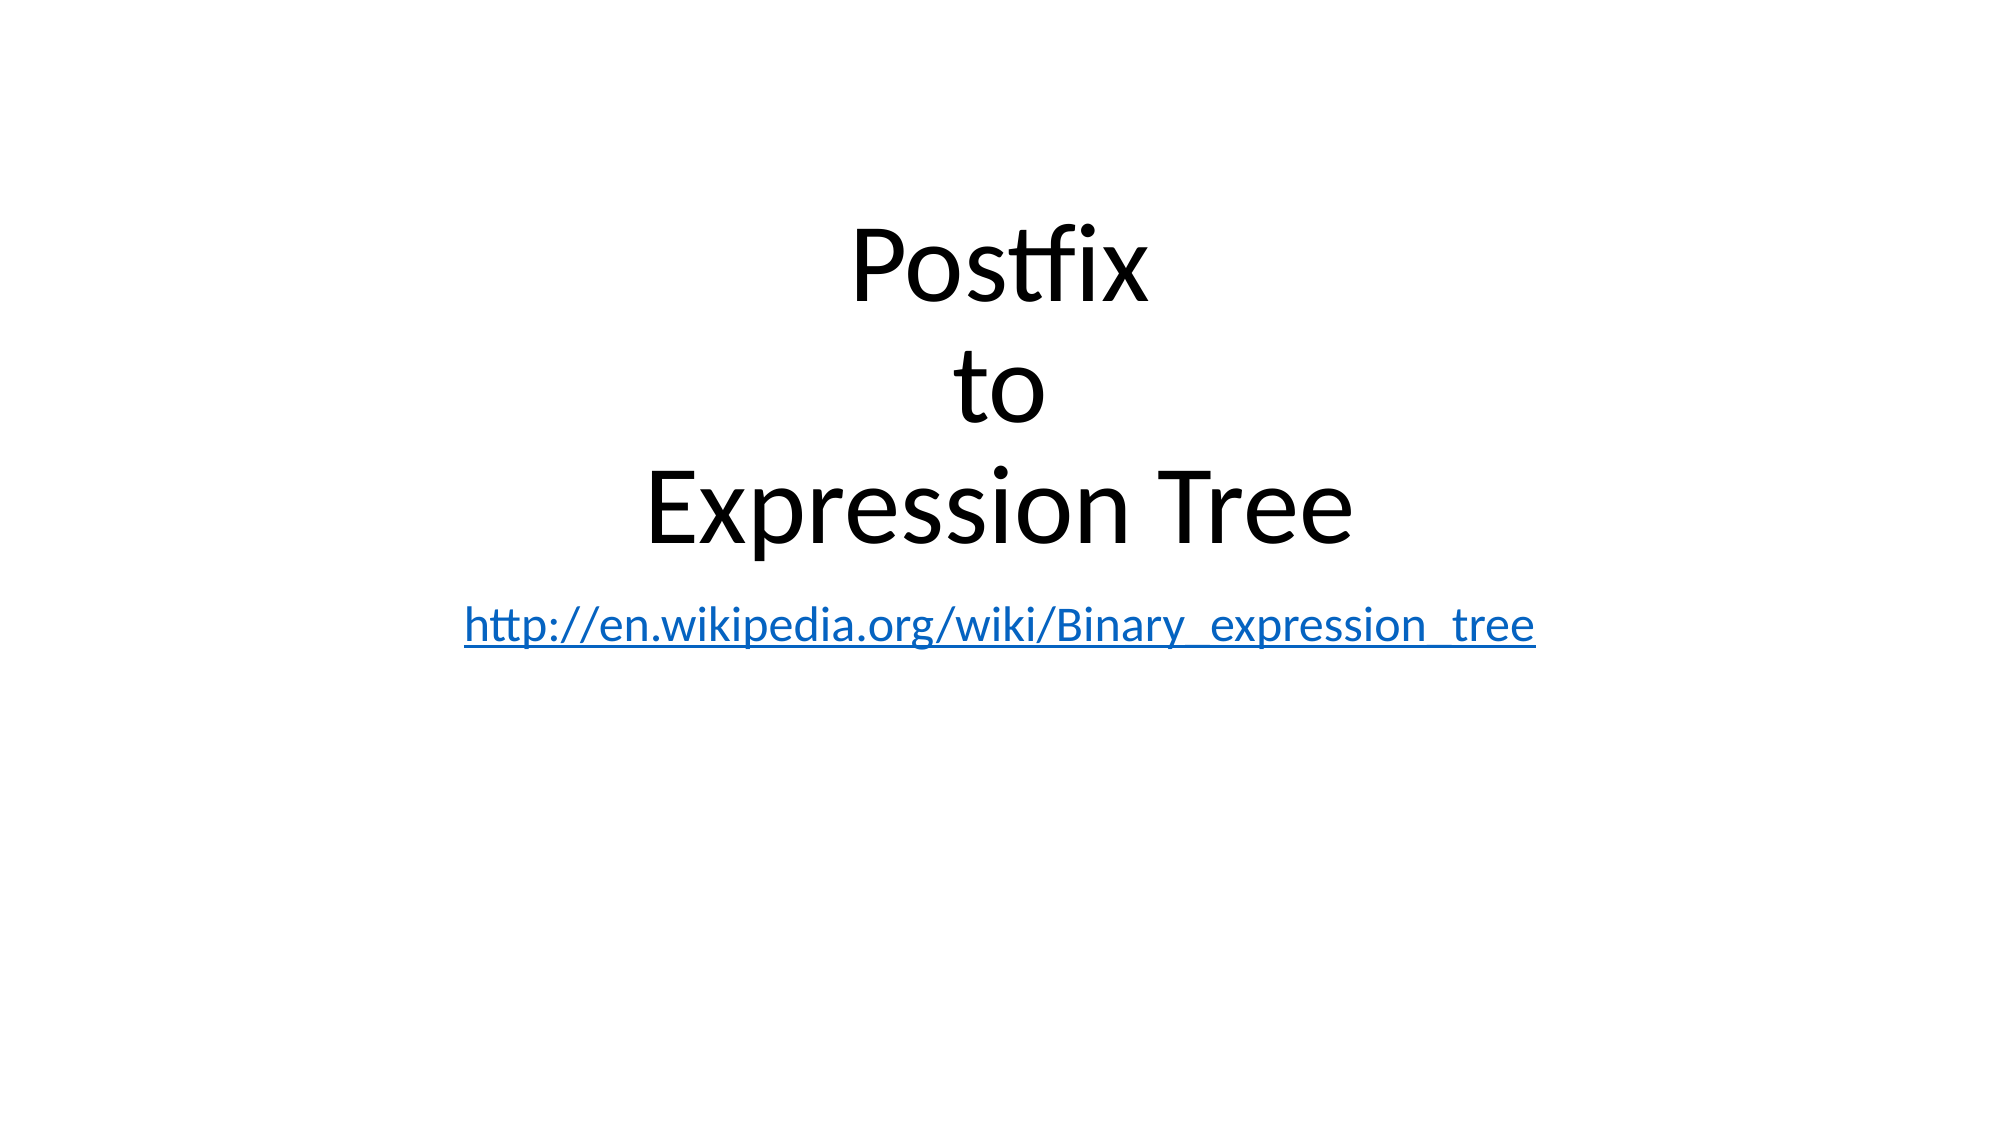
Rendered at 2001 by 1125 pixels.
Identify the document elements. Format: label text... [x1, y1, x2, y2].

title Postfix to Expression Tree [249, 184, 1750, 576]
subtitle http://en.wikipedia.org/wiki/Binary_expression_tree [249, 590, 1750, 863]
